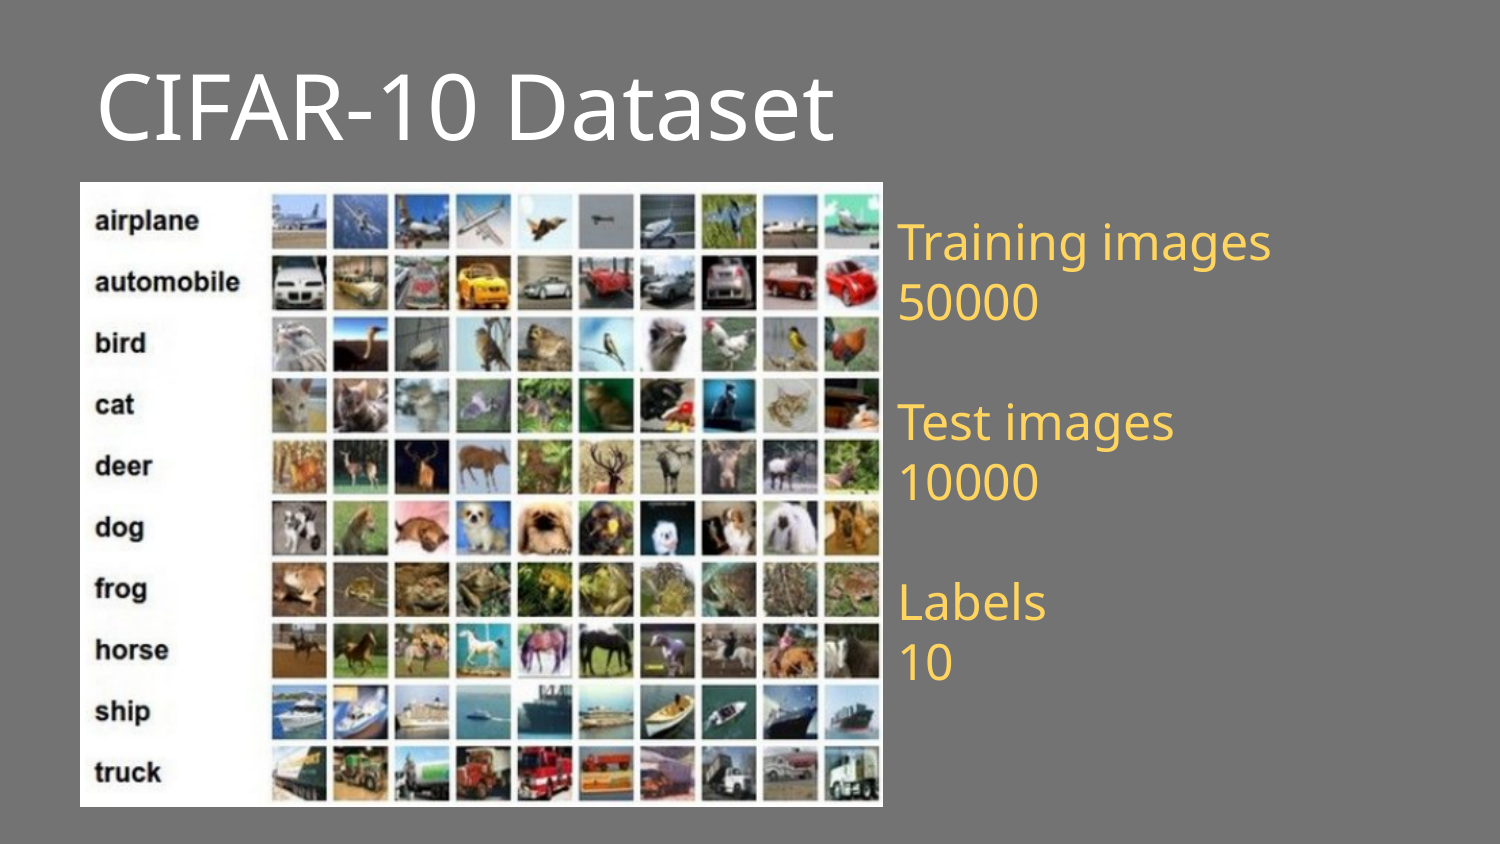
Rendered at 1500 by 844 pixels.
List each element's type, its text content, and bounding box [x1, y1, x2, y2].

title CIFAR-10 Dataset [80, 25, 1417, 182]
picture [80, 182, 883, 807]
title Training images 50000 Test images 10000 Labels 10 [885, 182, 1417, 718]
